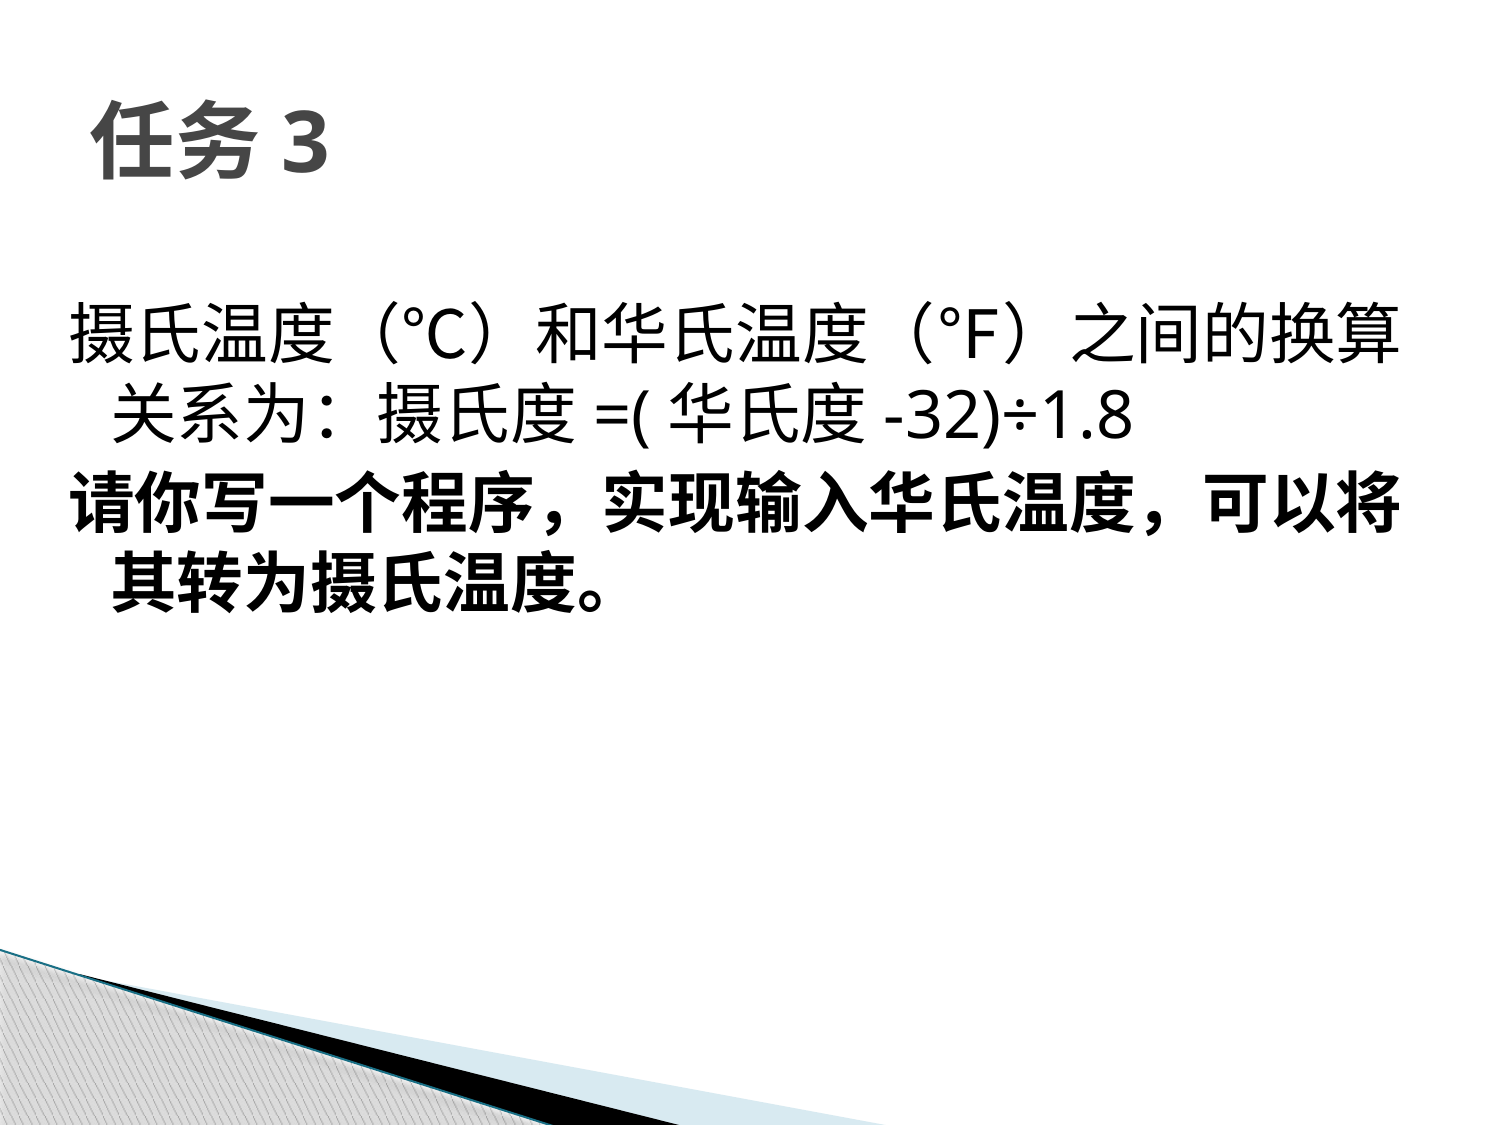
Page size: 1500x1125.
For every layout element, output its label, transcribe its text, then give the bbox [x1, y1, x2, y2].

title 任务3 [75, 45, 1425, 233]
list 摄氏温度（℃）和华氏温度（℉）之间的换算关系为：摄氏度=(华氏度-32)÷1.8 请你写一个程序，实现输入华氏温度，可以将其转为摄氏温度。 [34, 284, 1454, 657]
